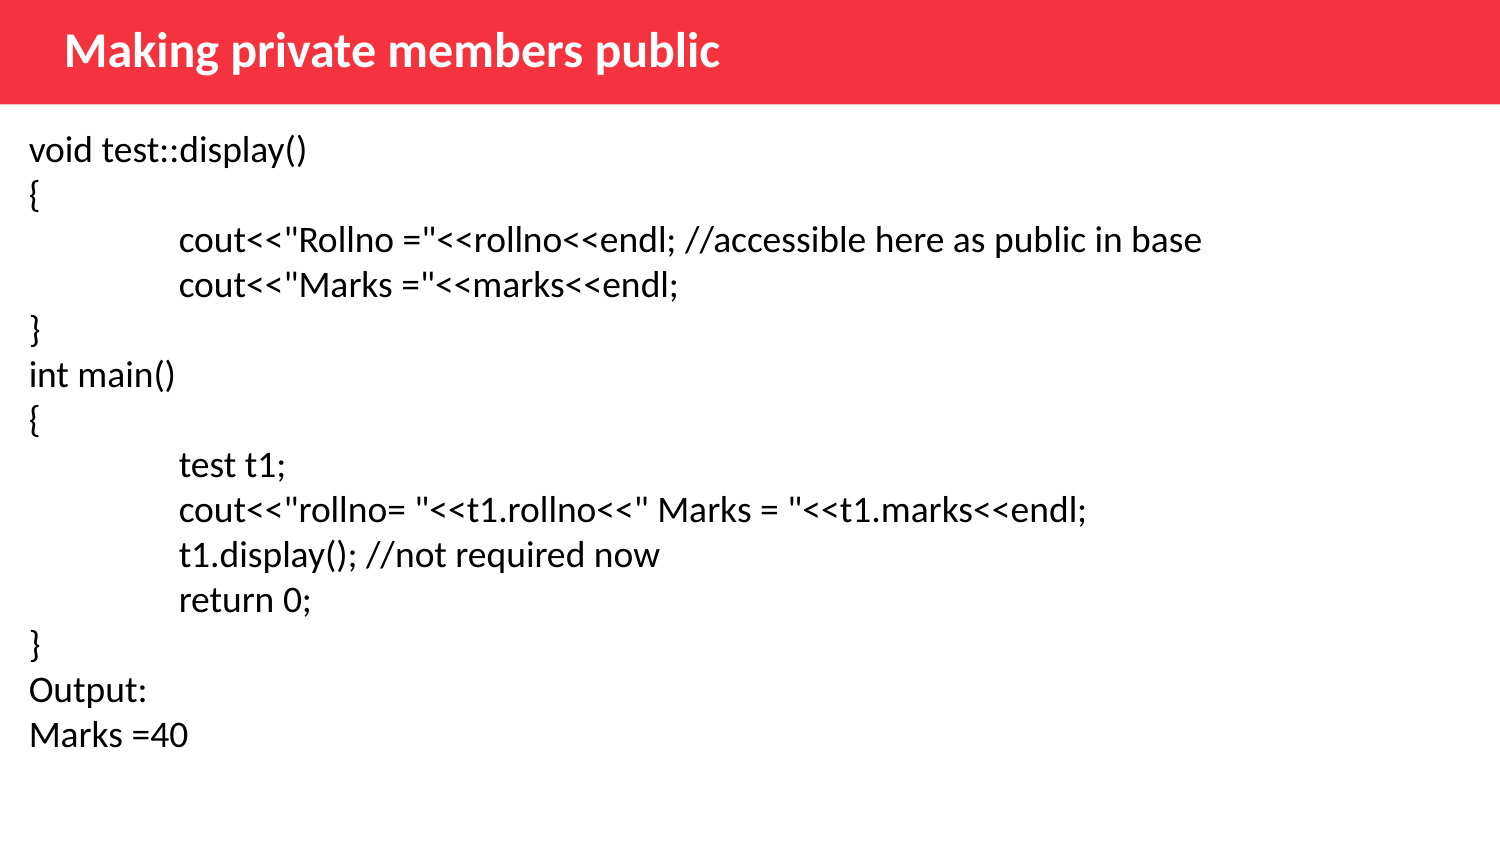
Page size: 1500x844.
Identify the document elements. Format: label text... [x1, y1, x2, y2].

text_box [0, 0, 1500, 105]
text_box void test::display() { cout<<"Rollno ="<<rollno<<endl; //accessible here as public in base cout<<"Marks ="<<marks<<endl; } int main() { test t1; cout<<"rollno= "<<t1.rollno<<" Marks = "<<t1.marks<<endl; t1.display(); //not required now return 0; } Output: Marks =40 [13, 110, 1483, 829]
text_box Making private members public [63, 15, 1203, 80]
